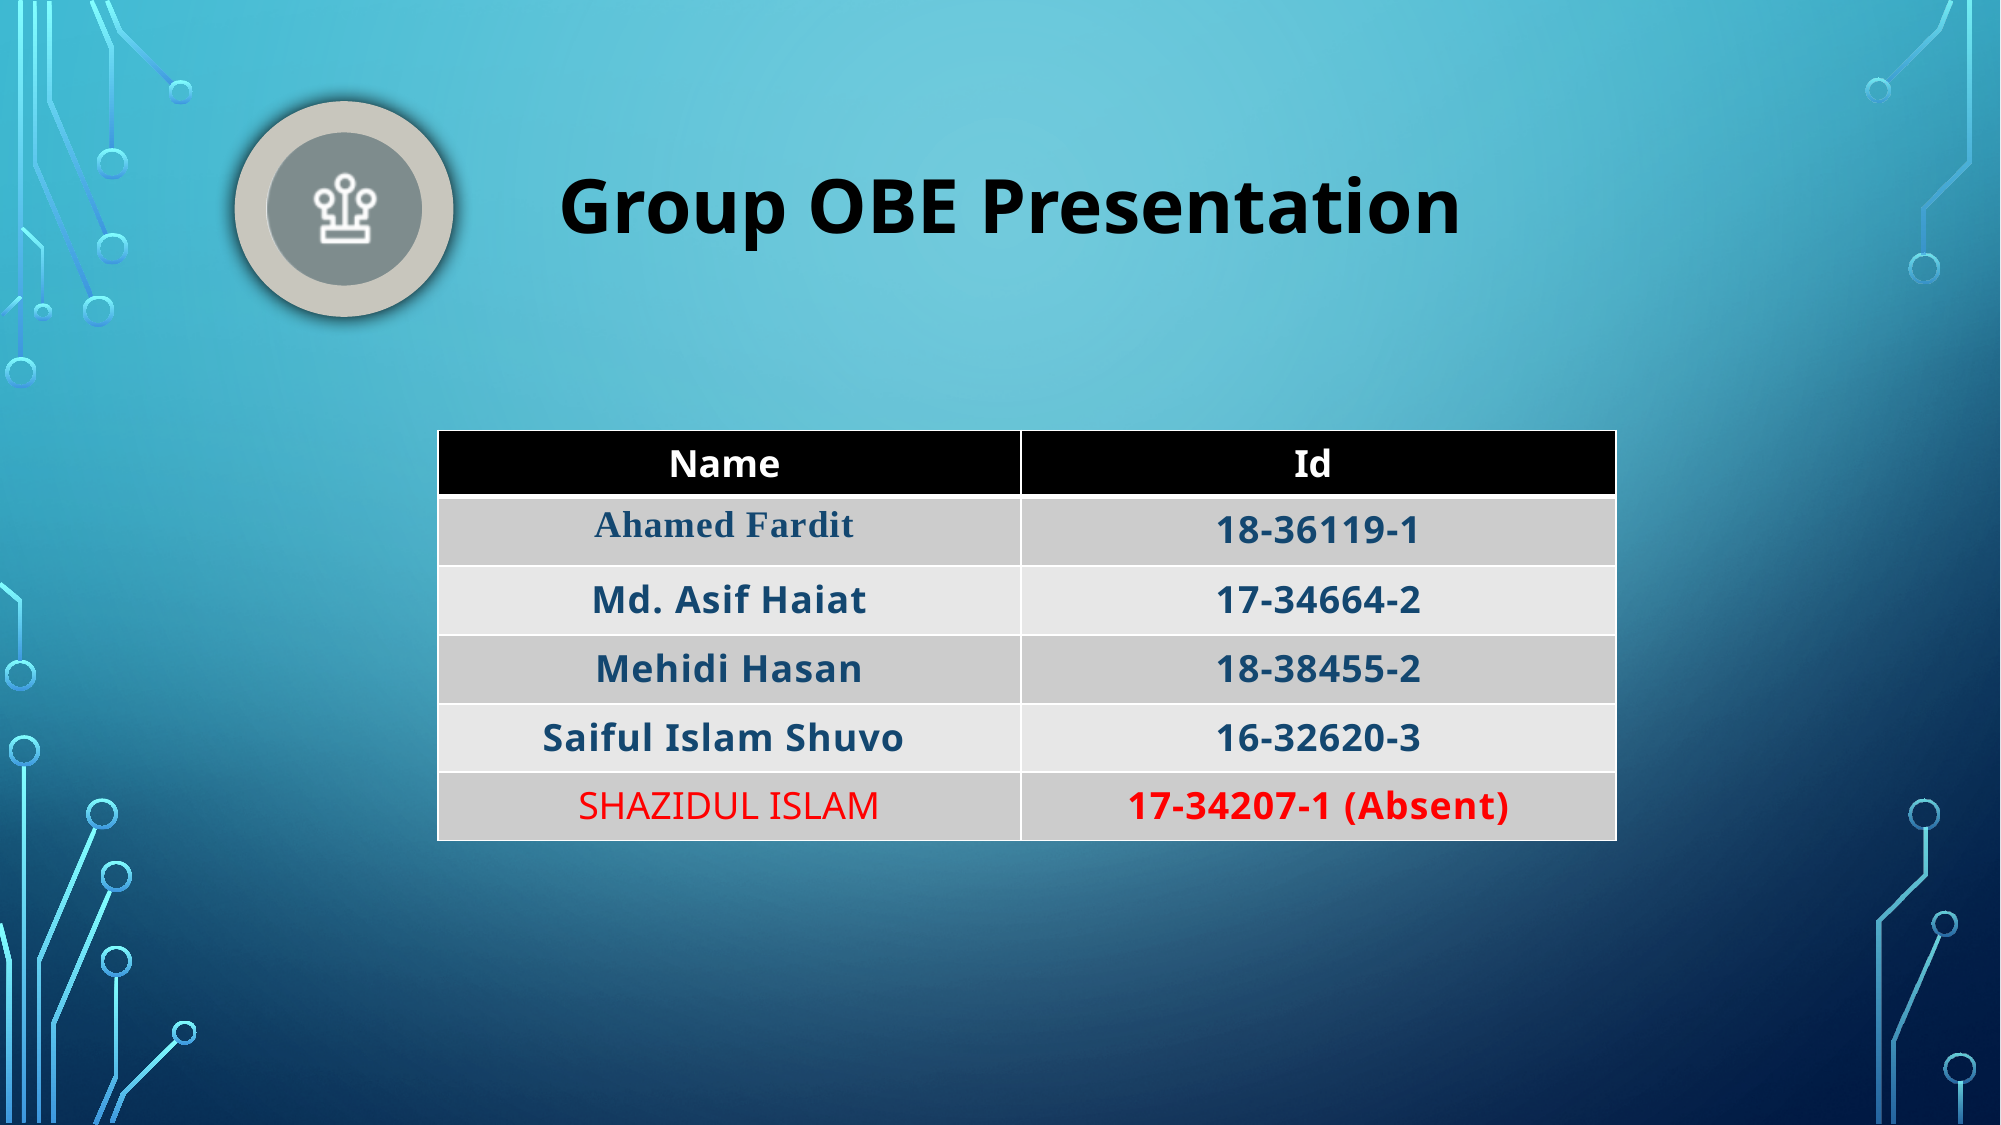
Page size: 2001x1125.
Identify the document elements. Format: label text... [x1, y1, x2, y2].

table_header Id [1022, 431, 1615, 494]
table_cell 18-36119-1 [1022, 499, 1615, 565]
picture [250, 116, 438, 302]
table_cell Saiful Islam Shuvo [439, 705, 1020, 771]
table_cell 17-34207-1 (Absent) [1022, 773, 1615, 840]
table_cell 18-38455-2 [1022, 636, 1615, 703]
table_header Name [439, 431, 1020, 494]
table_cell 17-34664-2 [1022, 567, 1615, 634]
table_cell Md. Asif Haiat [439, 567, 1020, 634]
table_cell Ahamed Fardit [439, 499, 1020, 565]
table_cell 16-32620-3 [1022, 705, 1615, 771]
table_cell SHAZIDUL ISLAM [439, 773, 1020, 840]
table_cell Mehidi Hasan [439, 636, 1020, 703]
title Group OBE Presentation [543, 87, 1722, 331]
